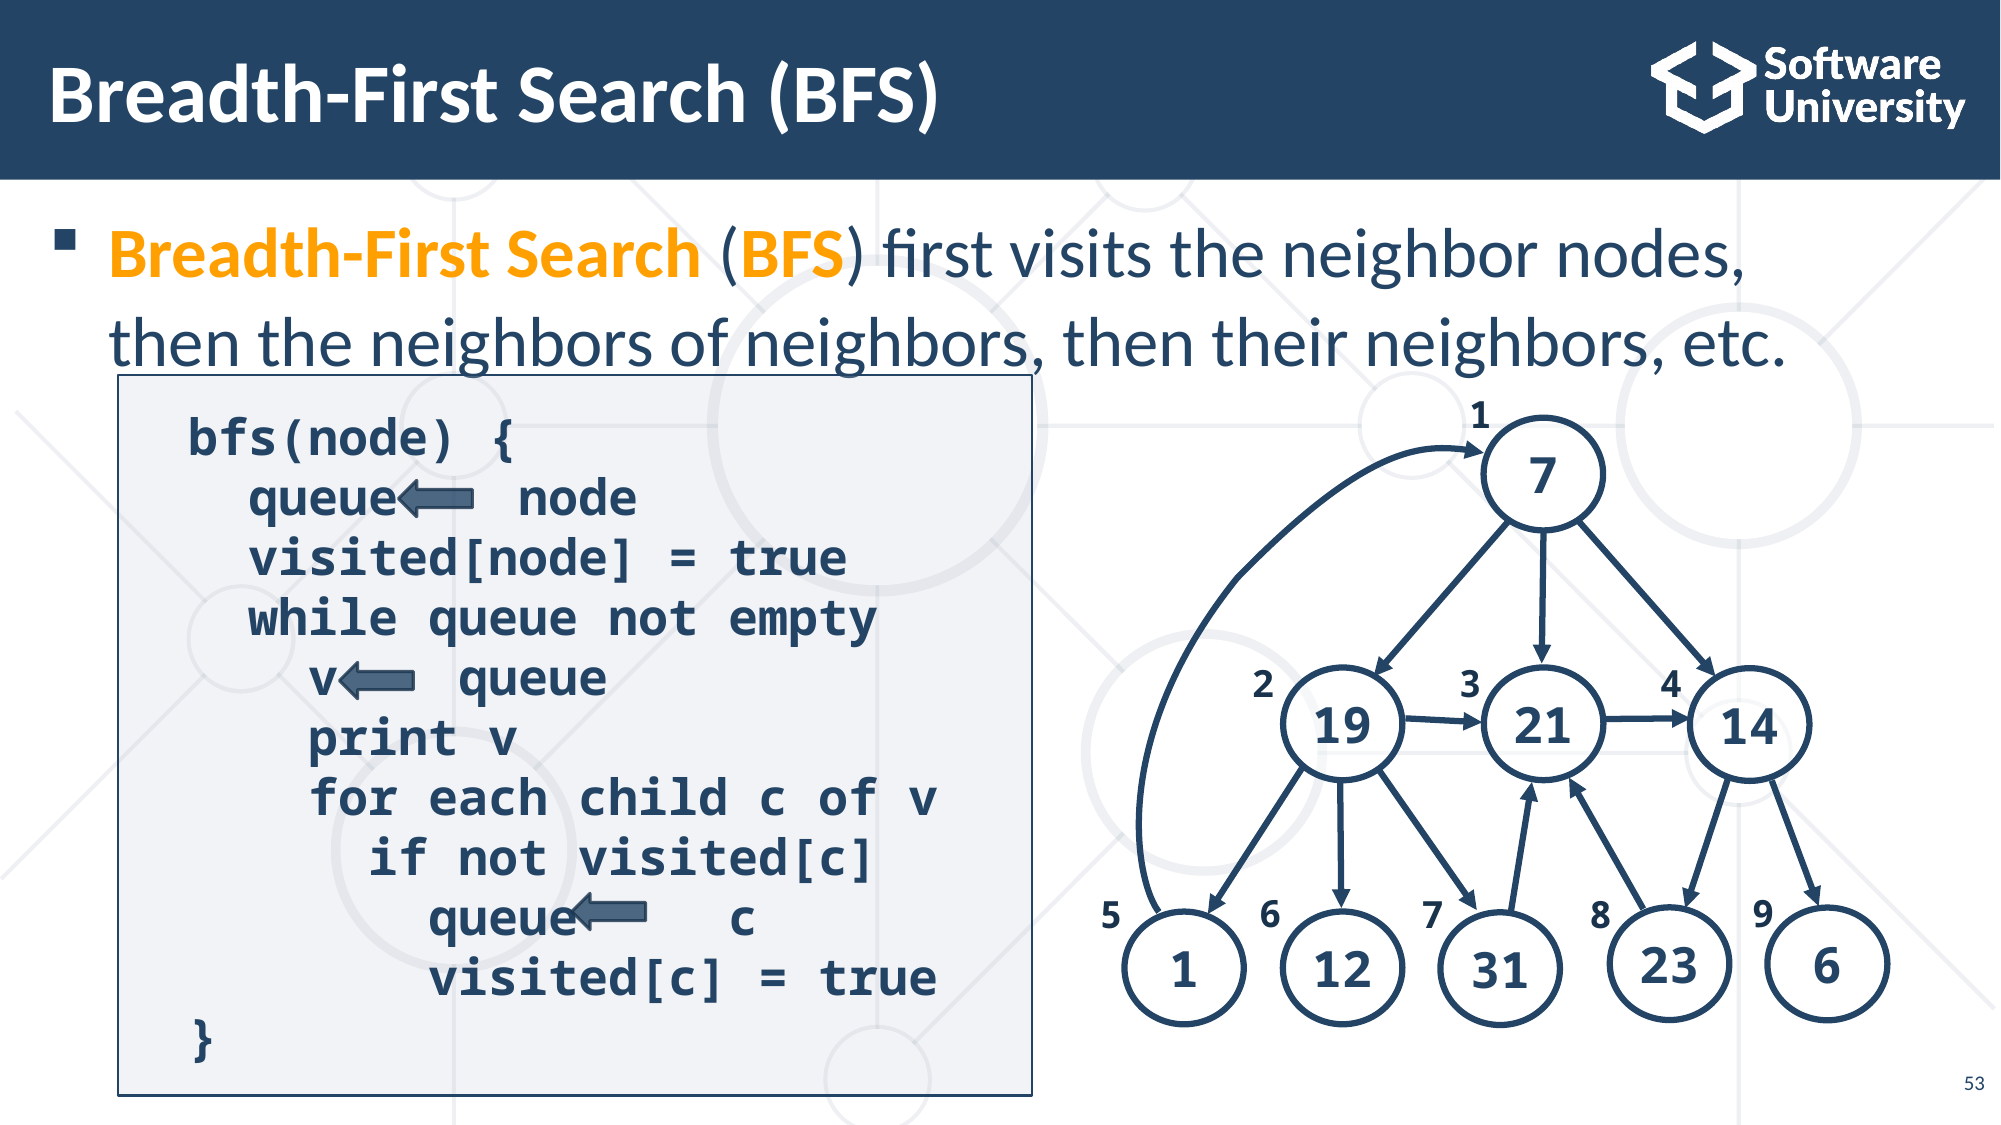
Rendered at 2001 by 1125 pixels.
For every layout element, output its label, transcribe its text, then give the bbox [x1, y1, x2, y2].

picture [1651, 41, 1966, 134]
title Breadth-First Search (BFS) [31, 16, 1625, 162]
text_box [569, 891, 648, 932]
list Breadth-First Search (BFS) first visits the neighbor nodes, then the neighbors of neighbors, then their neighbors, etc. [31, 196, 1970, 1104]
slide_number 53 [1929, 1070, 2000, 1103]
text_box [1085, 383, 1888, 1026]
text_box [337, 660, 416, 701]
text_box bfs(node) { queue node visited[node] = true while queue not empty v queue print v for each child c of v if not visited[c] queue c visited[c] = true } [117, 375, 1032, 1096]
text_box [396, 478, 475, 519]
